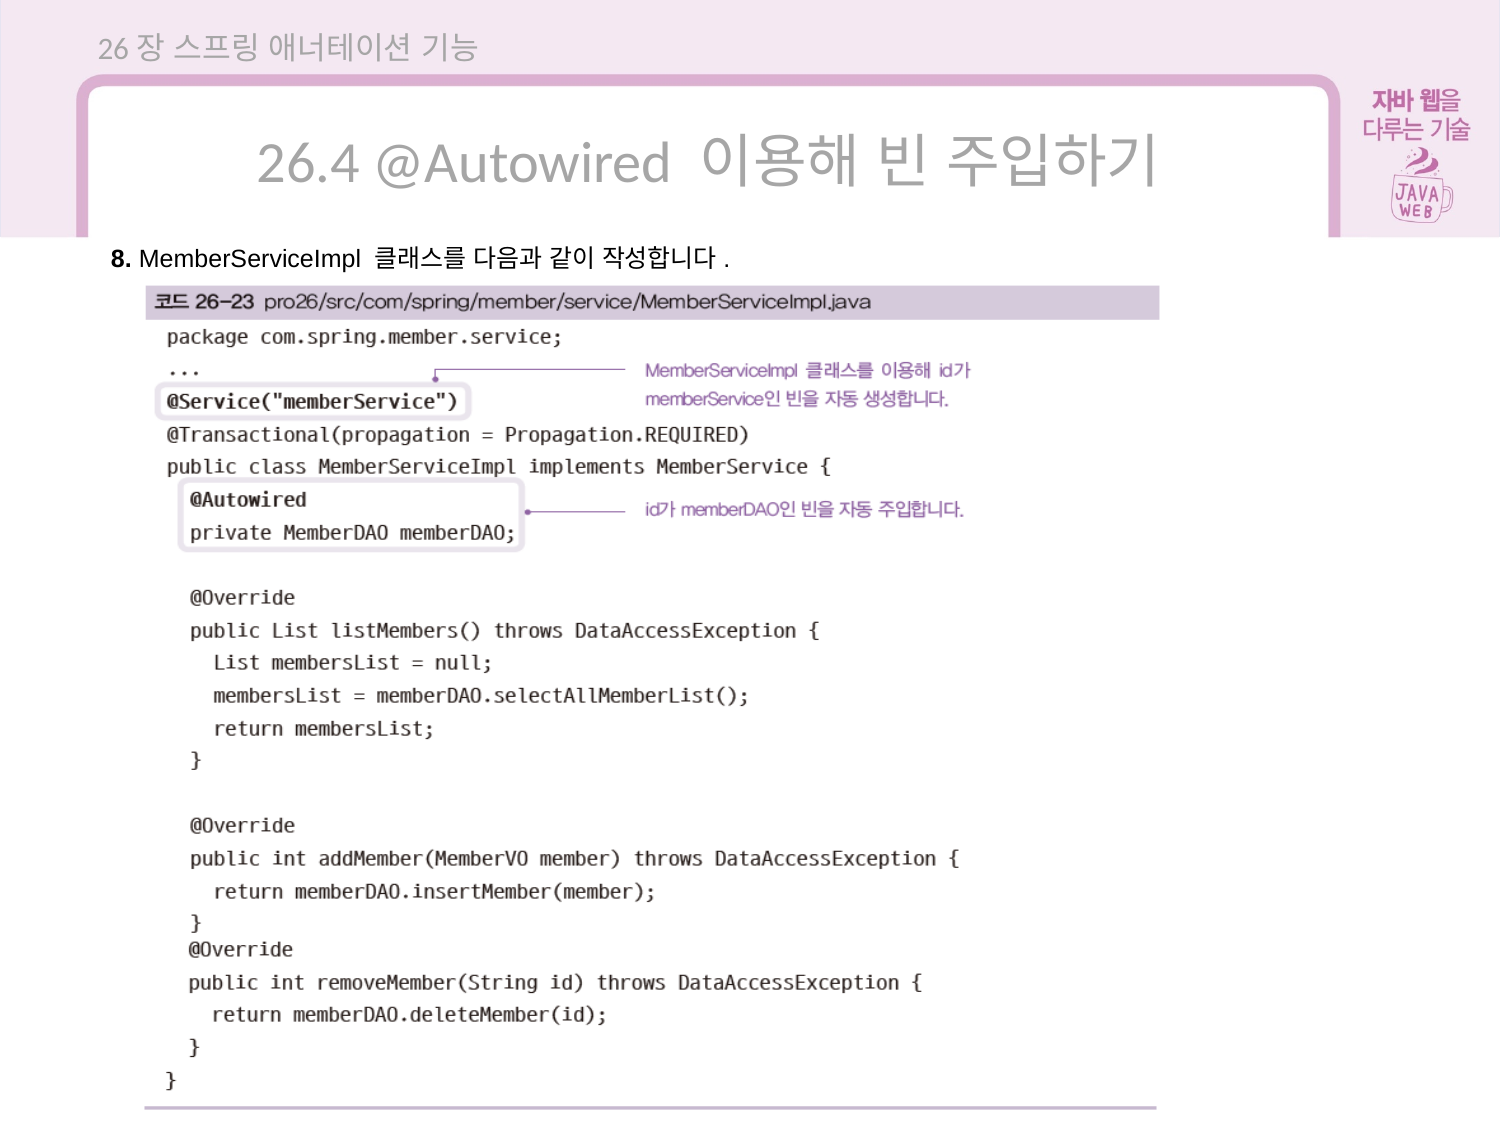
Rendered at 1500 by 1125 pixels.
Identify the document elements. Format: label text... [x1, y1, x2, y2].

picture [0, 0, 1500, 1125]
text_box 8. MemberServiceImpl 클래스를 다음과 같이 작성합니다. [96, 234, 1262, 280]
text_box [137, 280, 1171, 1120]
text_box 26장 스프링 애너테이션 기능 [82, 0, 1133, 74]
text_box 26.4 @Autowired 이용해 빈 주입하기 [96, 117, 1321, 202]
